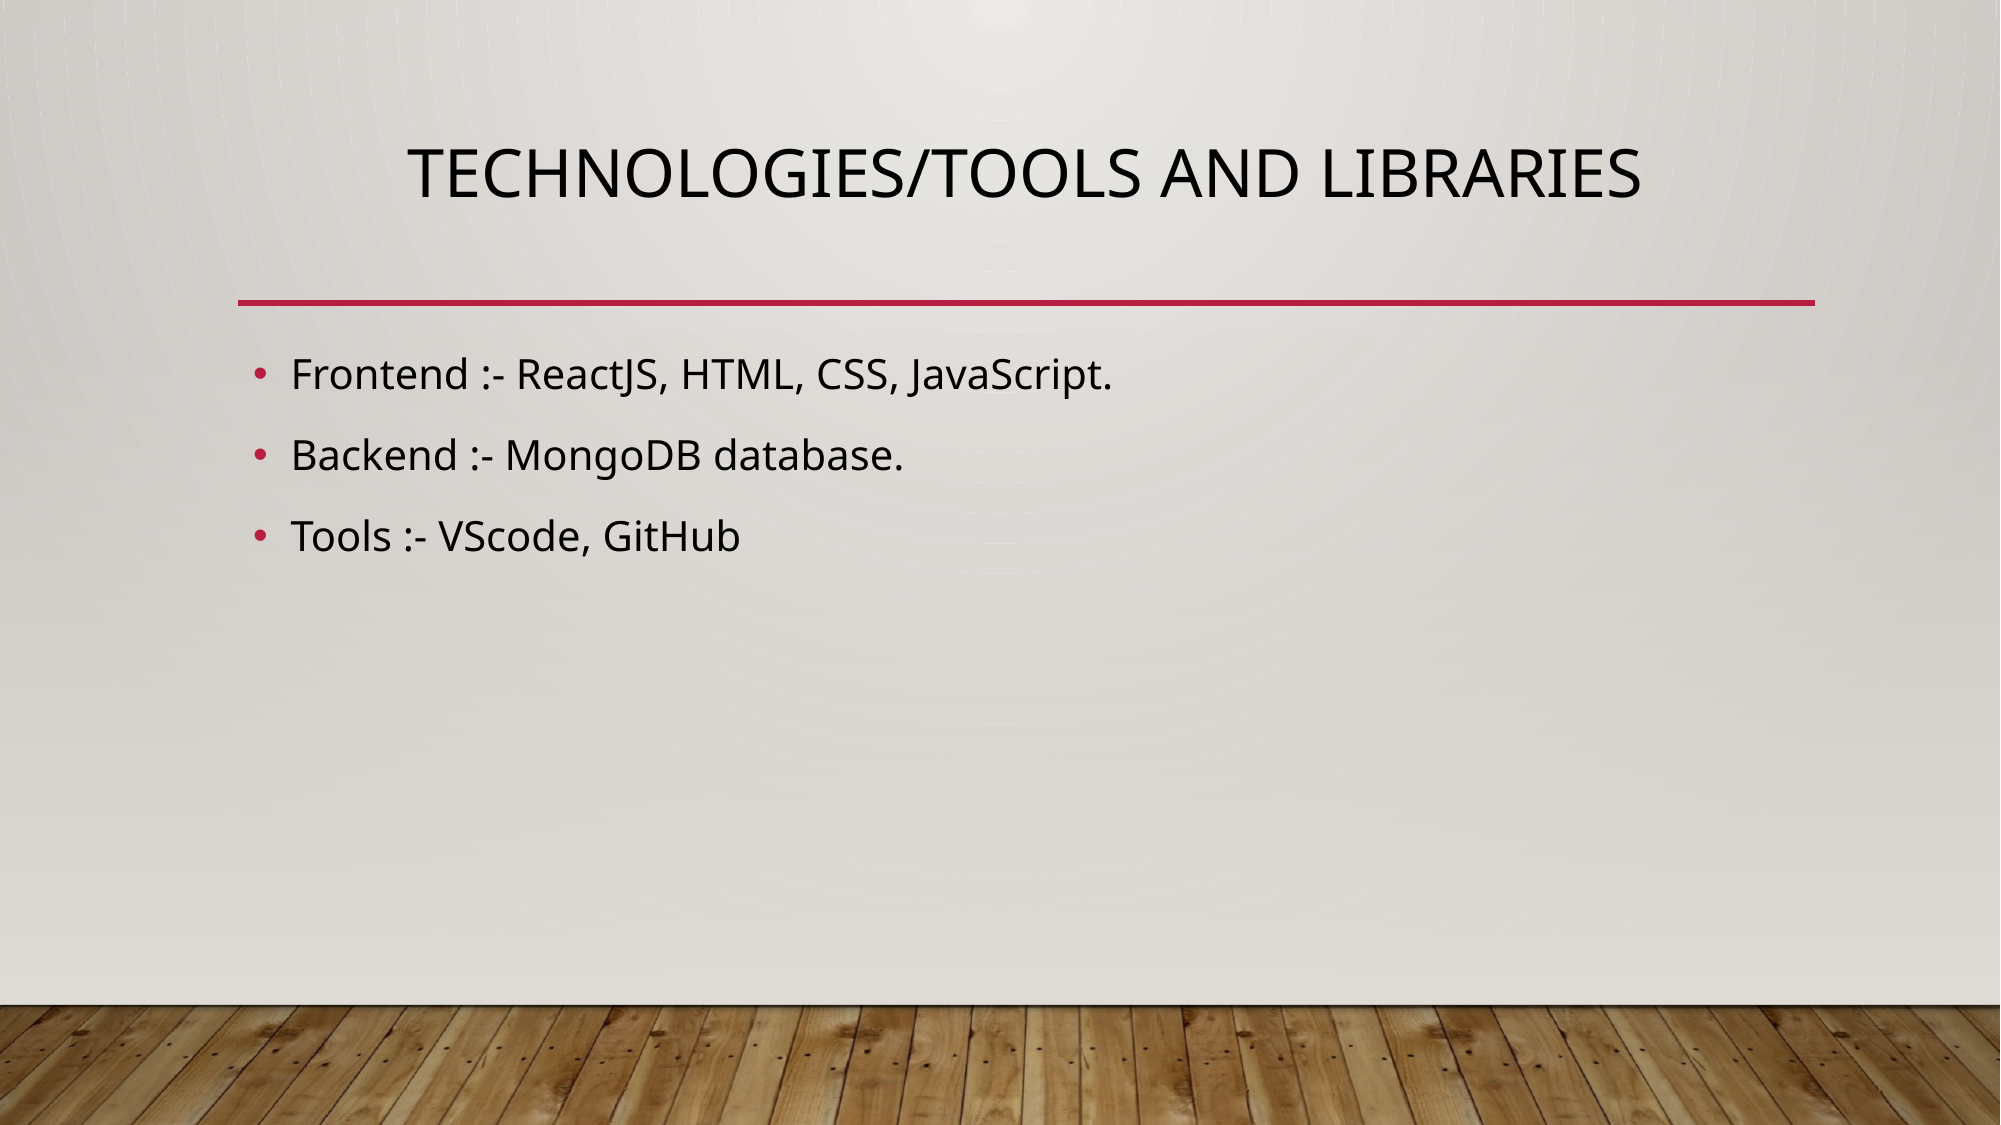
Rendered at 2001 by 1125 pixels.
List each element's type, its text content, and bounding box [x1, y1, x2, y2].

list Frontend :- ReactJS, HTML, CSS, JavaScript. Backend :- MongoDB database. Tools :- VScode, GitHub [238, 330, 1814, 897]
title Technologies/Tools and libraries [238, 131, 1814, 305]
picture [0, 1005, 2000, 1125]
